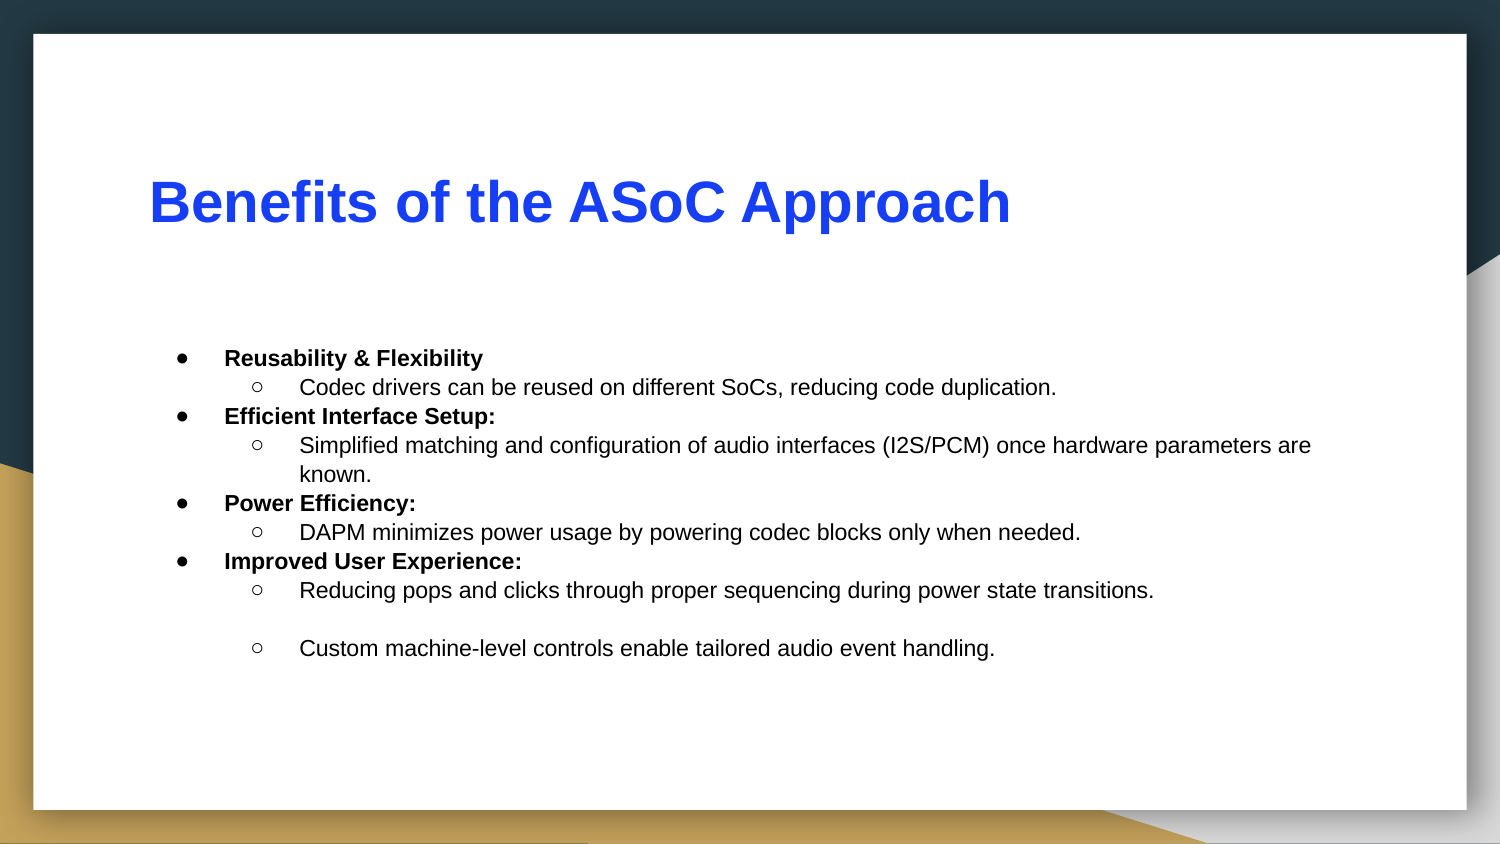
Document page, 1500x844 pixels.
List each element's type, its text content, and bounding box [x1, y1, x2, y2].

list Reusability & Flexibility Codec drivers can be reused on different SoCs, reducing code duplication. Efficient Interface Setup: Simplified matching and configuration of audio interfaces (I2S/PCM) once hardware parameters are known. Power Efficiency: DAPM minimizes power usage by powering codec blocks only when needed. Improved User Experience: Reducing pops and clicks through proper sequencing during power state transitions. Custom machine-level controls enable tailored audio event handling. [134, 327, 1366, 729]
title Benefits of the ASoC Approach [134, 138, 1366, 296]
